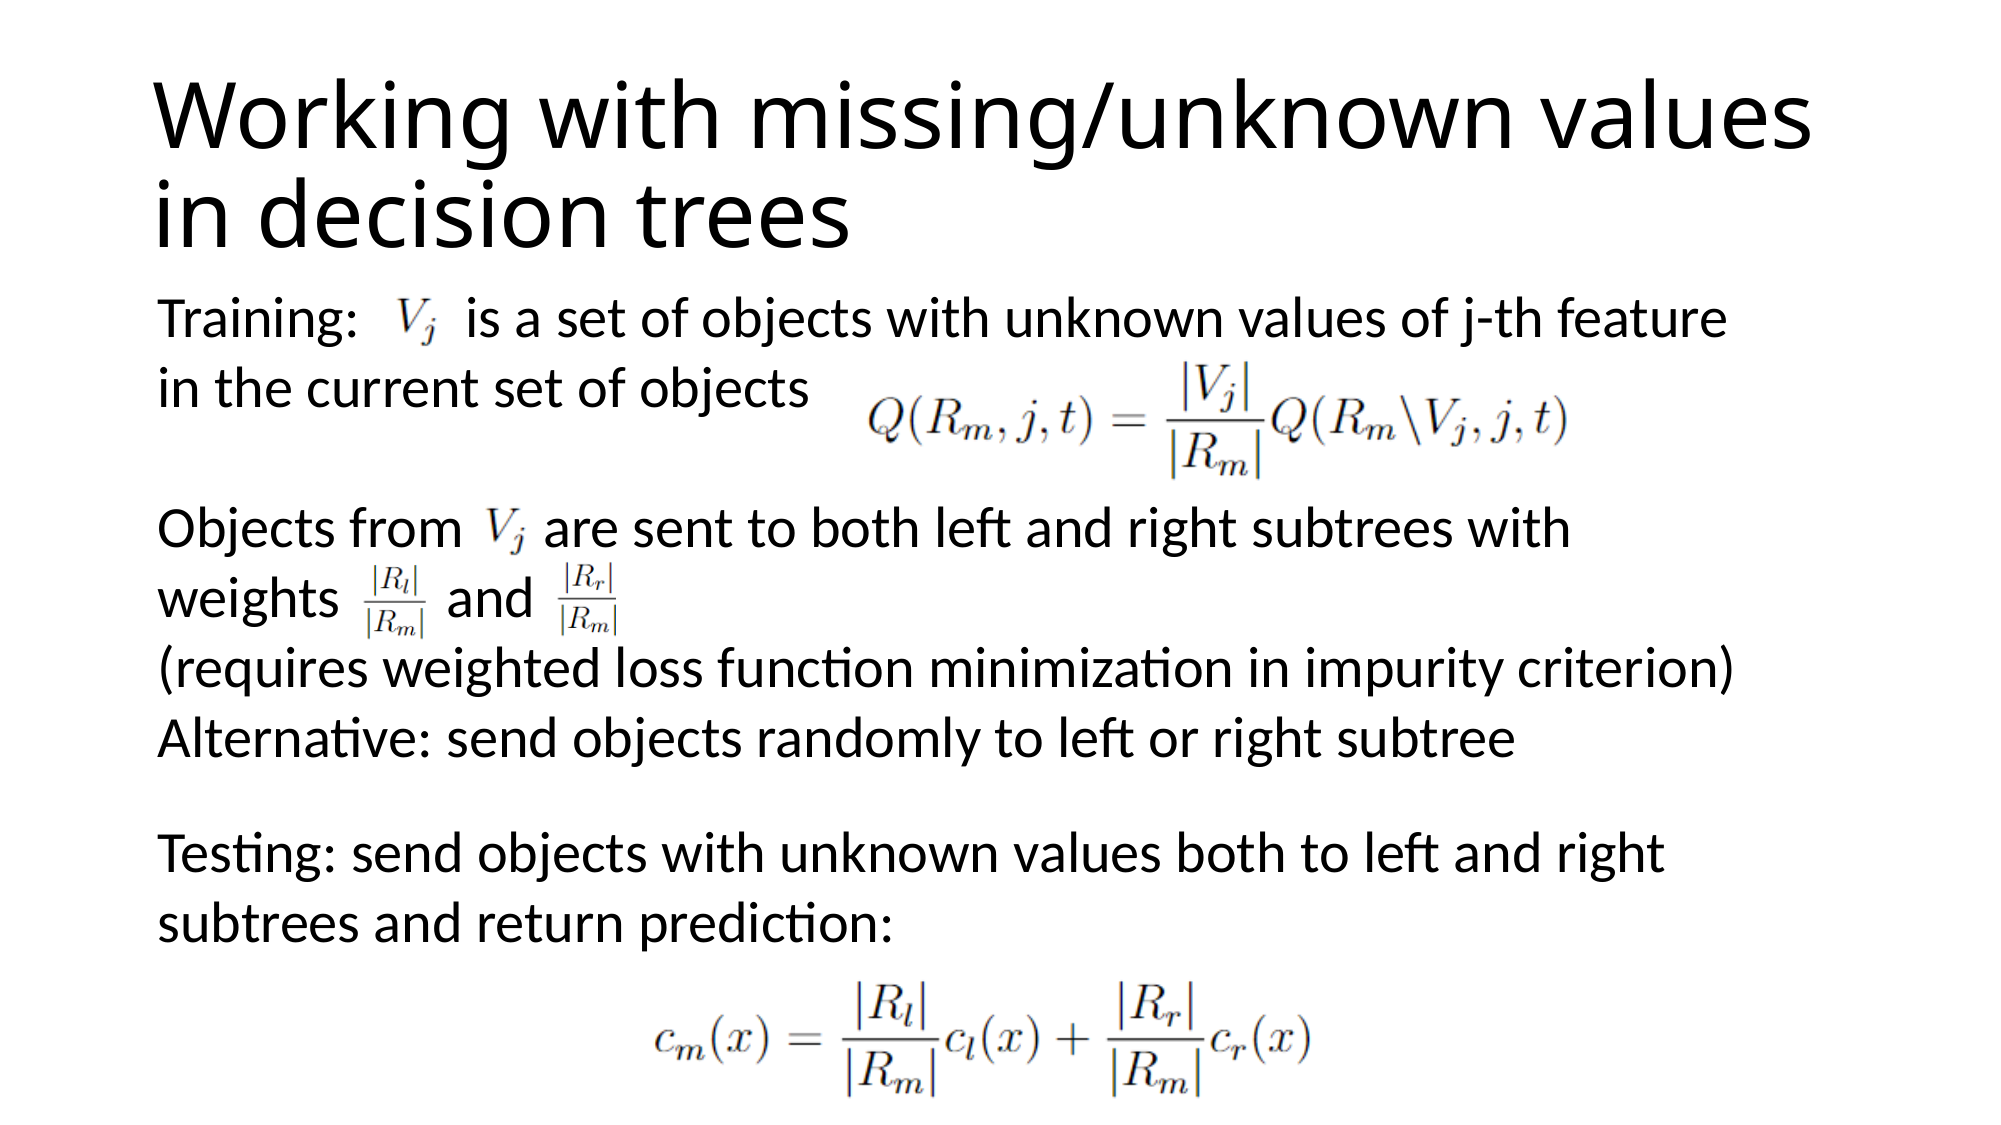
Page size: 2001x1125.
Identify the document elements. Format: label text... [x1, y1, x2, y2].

title Working with missing/unknown values in decision trees [137, 59, 1863, 278]
picture [634, 965, 1328, 1122]
picture [387, 286, 448, 351]
picture [863, 355, 1577, 491]
text_box Testing: send objects with unknown values both to left and right subtrees and return prediction: [142, 806, 1842, 962]
picture [549, 555, 616, 647]
text_box Training: is a set of objects with unknown values of j-th feature in the current set of objects Objects from are sent to both left and right subtrees with weights and (requires weighted loss function minimization in impurity criterion) Alternative: send objects randomly to left or right subtree [142, 272, 1785, 777]
picture [356, 562, 429, 648]
picture [476, 496, 537, 560]
